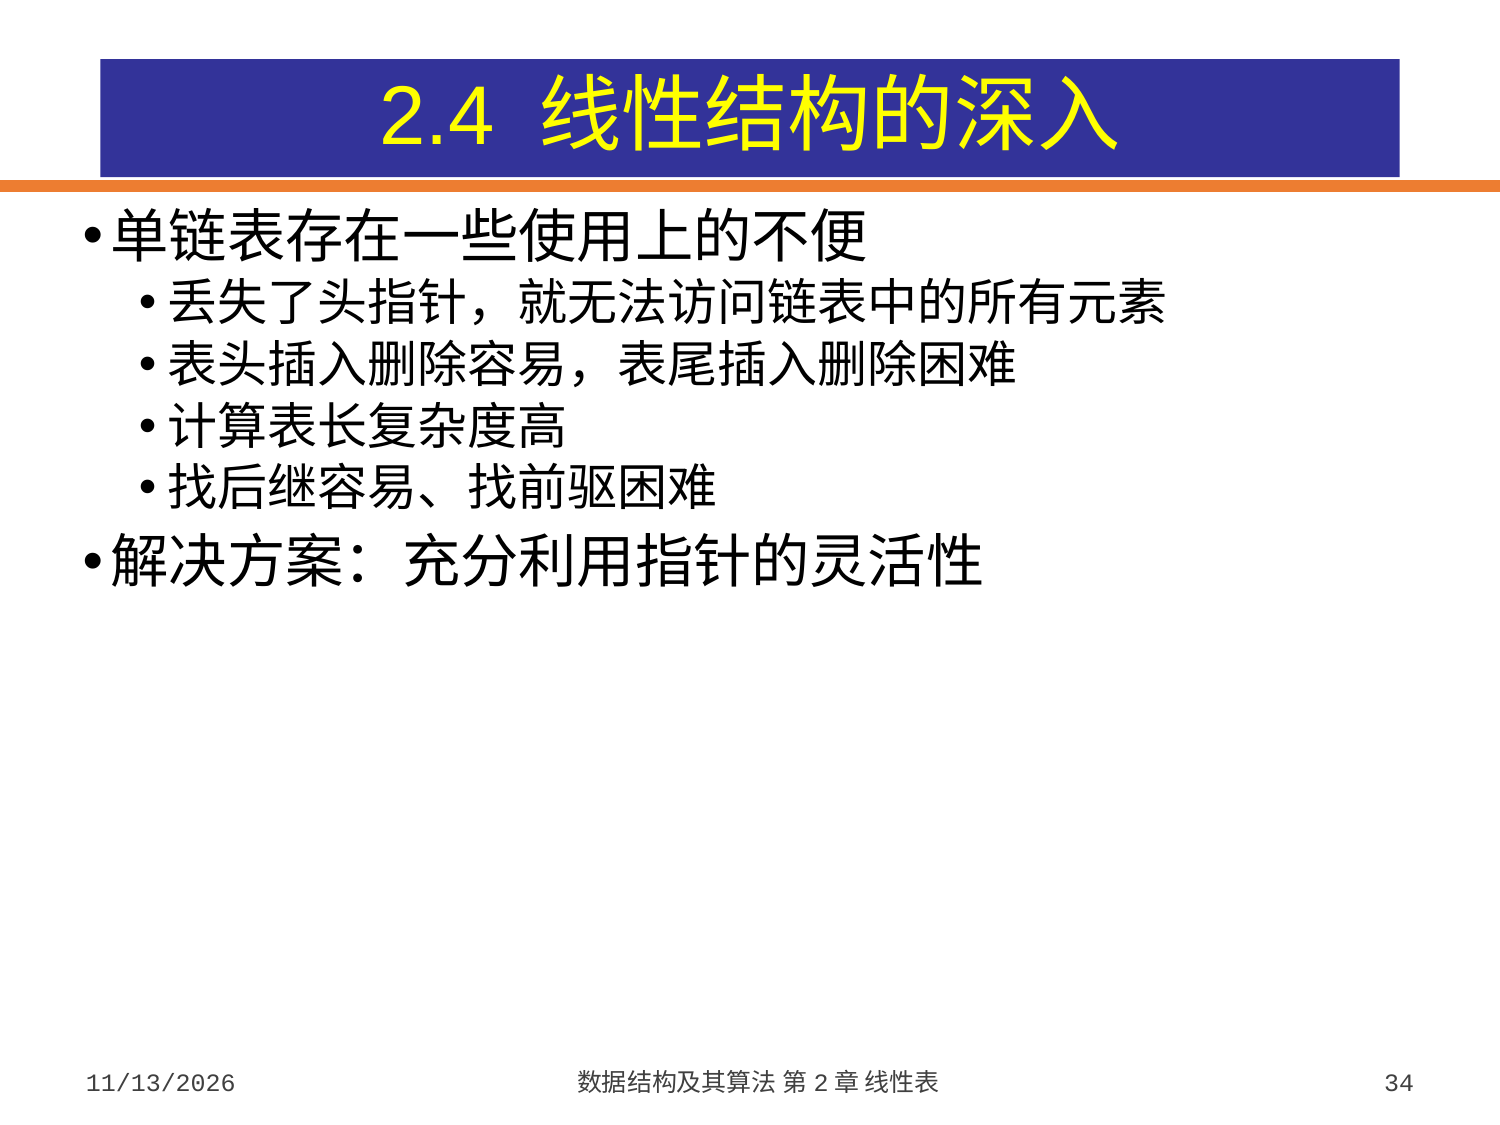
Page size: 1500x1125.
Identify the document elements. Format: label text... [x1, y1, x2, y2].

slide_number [70, 1045, 266, 1105]
title 2.4 线性结构的深入 [100, 59, 1400, 178]
slide_number 34 [1251, 1045, 1430, 1105]
footer 数据结构及其算法 第2章 线性表 [282, 1045, 1235, 1105]
list 单链表存在一些使用上的不便 丢失了头指针，就无法访问链表中的所有元素 表头插入删除容易，表尾插入删除困难 计算表长复杂度高 找后继容易、找前驱困难 解决方案：充分利用指针的灵活性 [70, 194, 1430, 1022]
